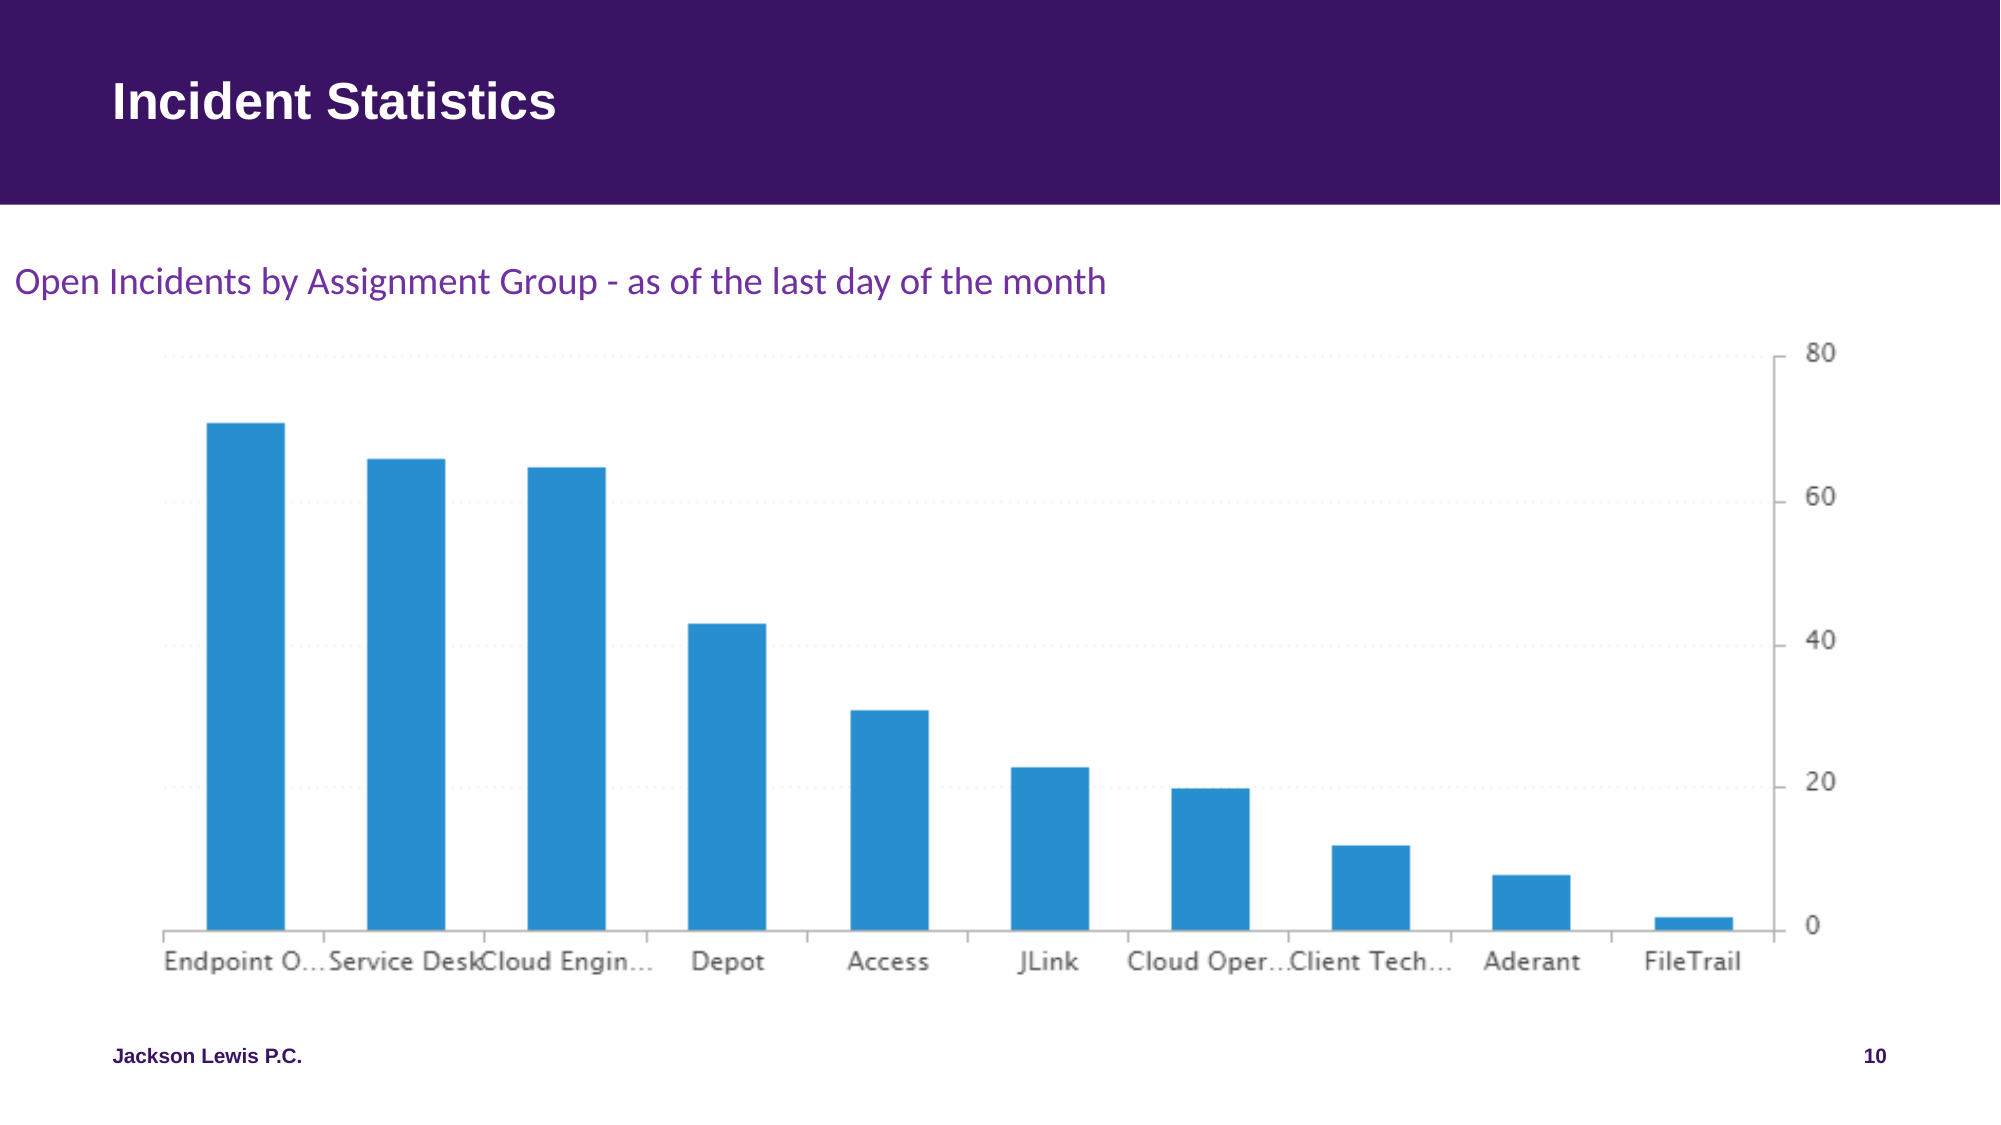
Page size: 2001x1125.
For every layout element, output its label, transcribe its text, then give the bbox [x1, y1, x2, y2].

slide_number 10 [1436, 1042, 1887, 1103]
text_box Open Incidents by Assignment Group - as of the last day of the month [0, 248, 2000, 310]
title Incident Statistics [112, 75, 1888, 197]
footer Jackson Lewis P.C. [112, 1042, 788, 1103]
picture [144, 337, 1856, 1015]
